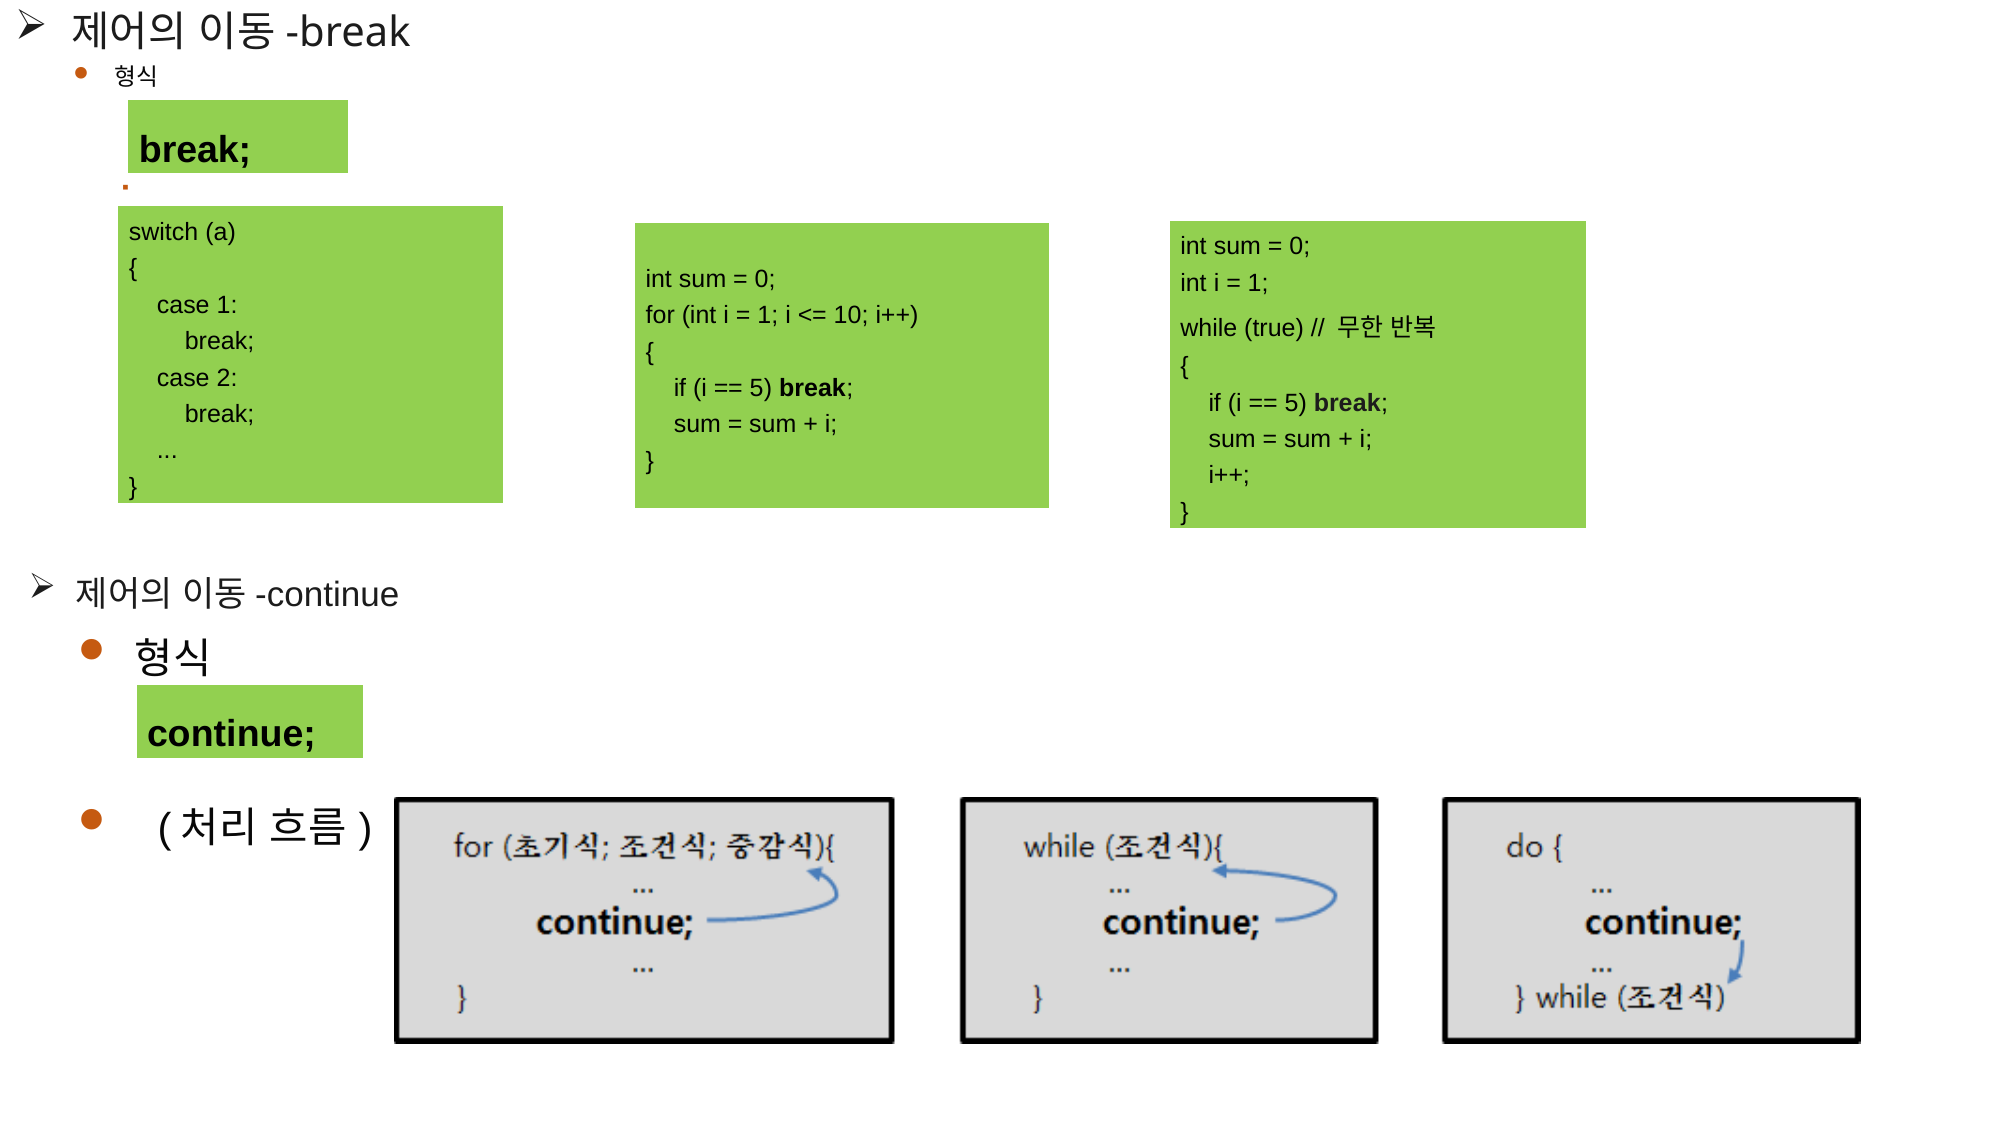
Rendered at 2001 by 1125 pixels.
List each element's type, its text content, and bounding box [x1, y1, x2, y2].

table_header break; [128, 100, 348, 173]
picture [394, 797, 1861, 1044]
title 제어의 이동-break [0, 0, 790, 68]
list 형식 [58, 57, 1453, 211]
text_box 형식 (처리 흐름) [63, 622, 1458, 1078]
table_header continue; [137, 685, 363, 758]
table_header switch (a) { case 1: break; case 2: break; ... } [118, 206, 503, 503]
text_box 제어의 이동-continue [13, 562, 757, 623]
table_header int sum = 0; int i = 1; while (true) // 무한 반복 { if (i == 5) break; sum = sum + i; i++; } [1170, 221, 1586, 528]
text_box [249, 7, 281, 68]
table_header int sum = 0; for (int i = 1; i <= 10; i++) { if (i == 5) break; sum = sum + i; } [635, 223, 1049, 508]
